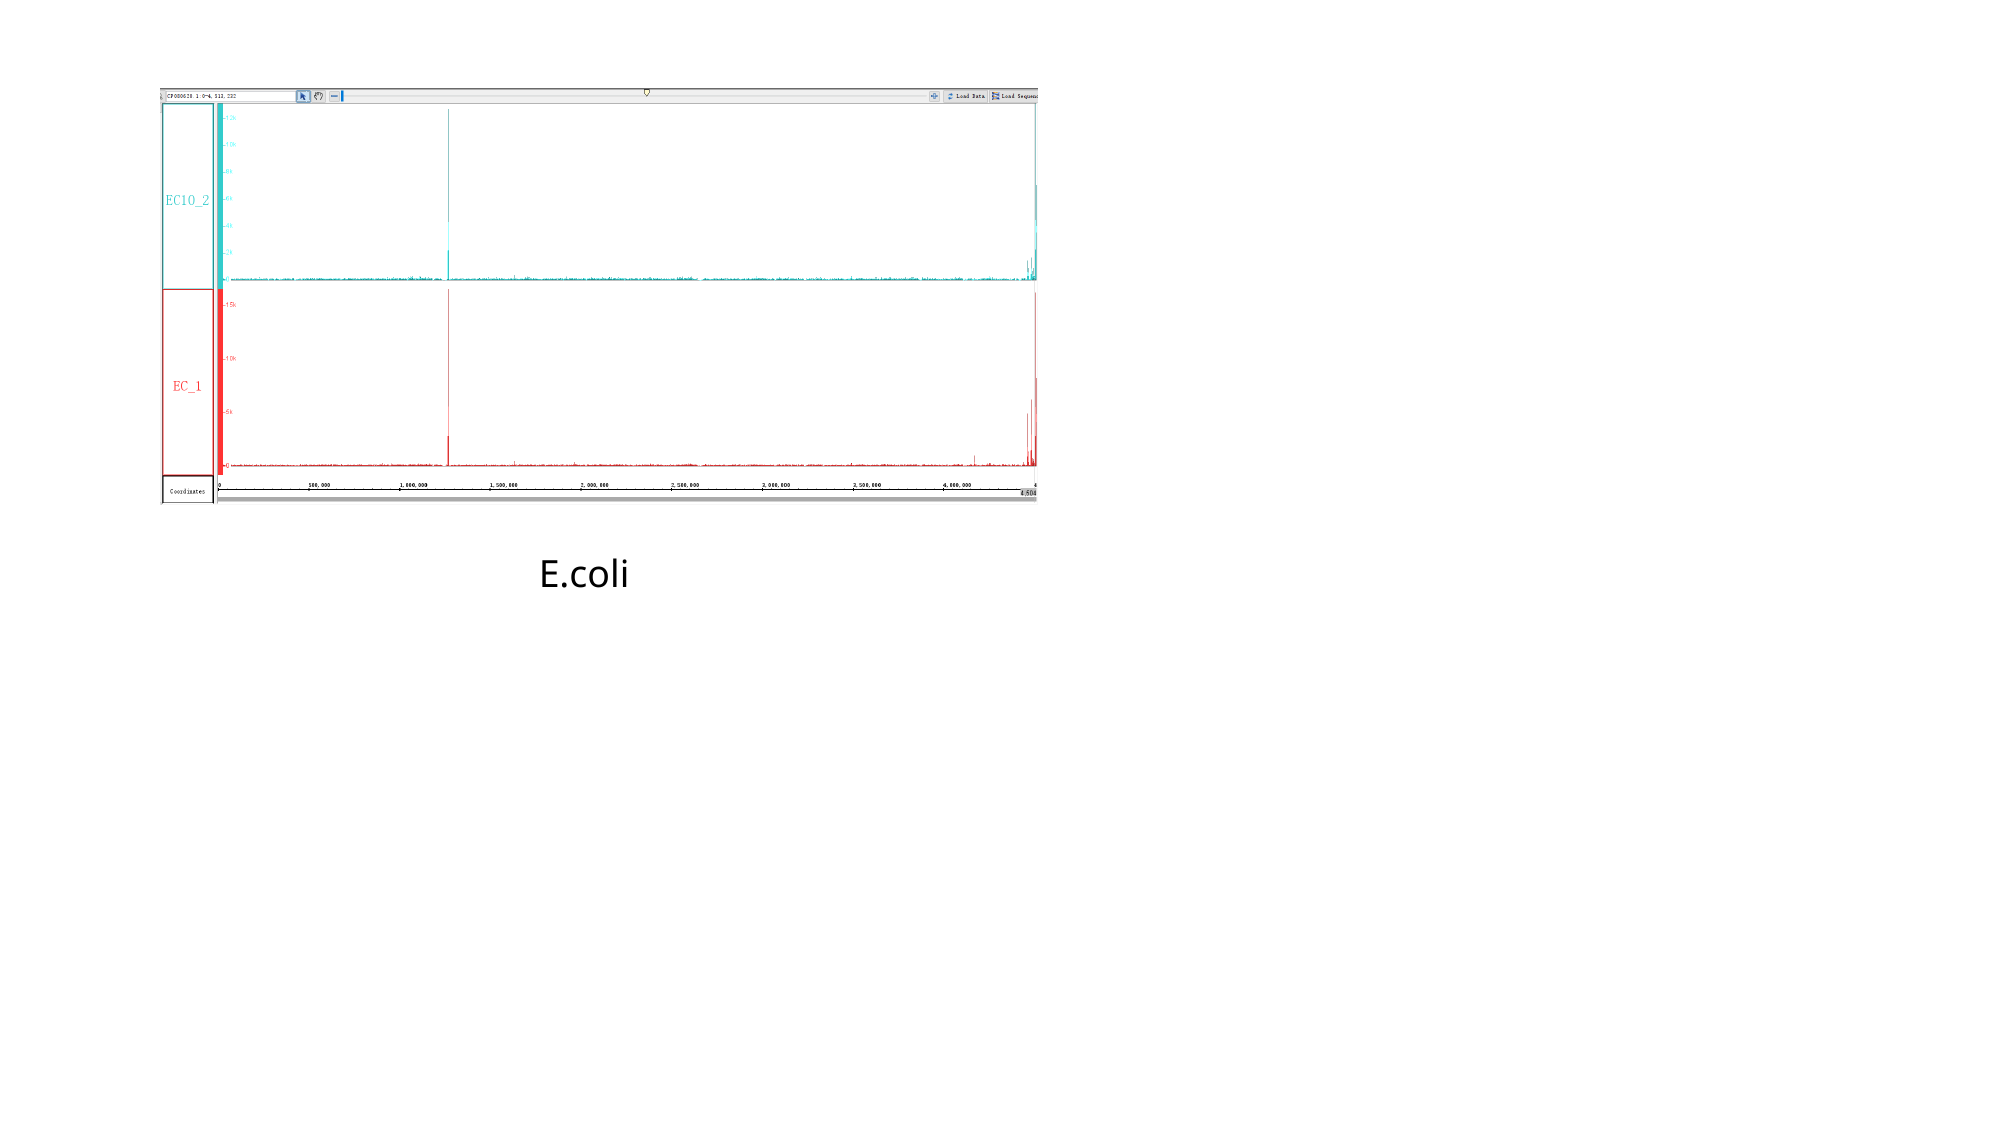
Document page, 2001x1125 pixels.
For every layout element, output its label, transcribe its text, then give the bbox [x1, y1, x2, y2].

picture [160, 88, 1038, 505]
text_box E.coli [444, 542, 724, 603]
